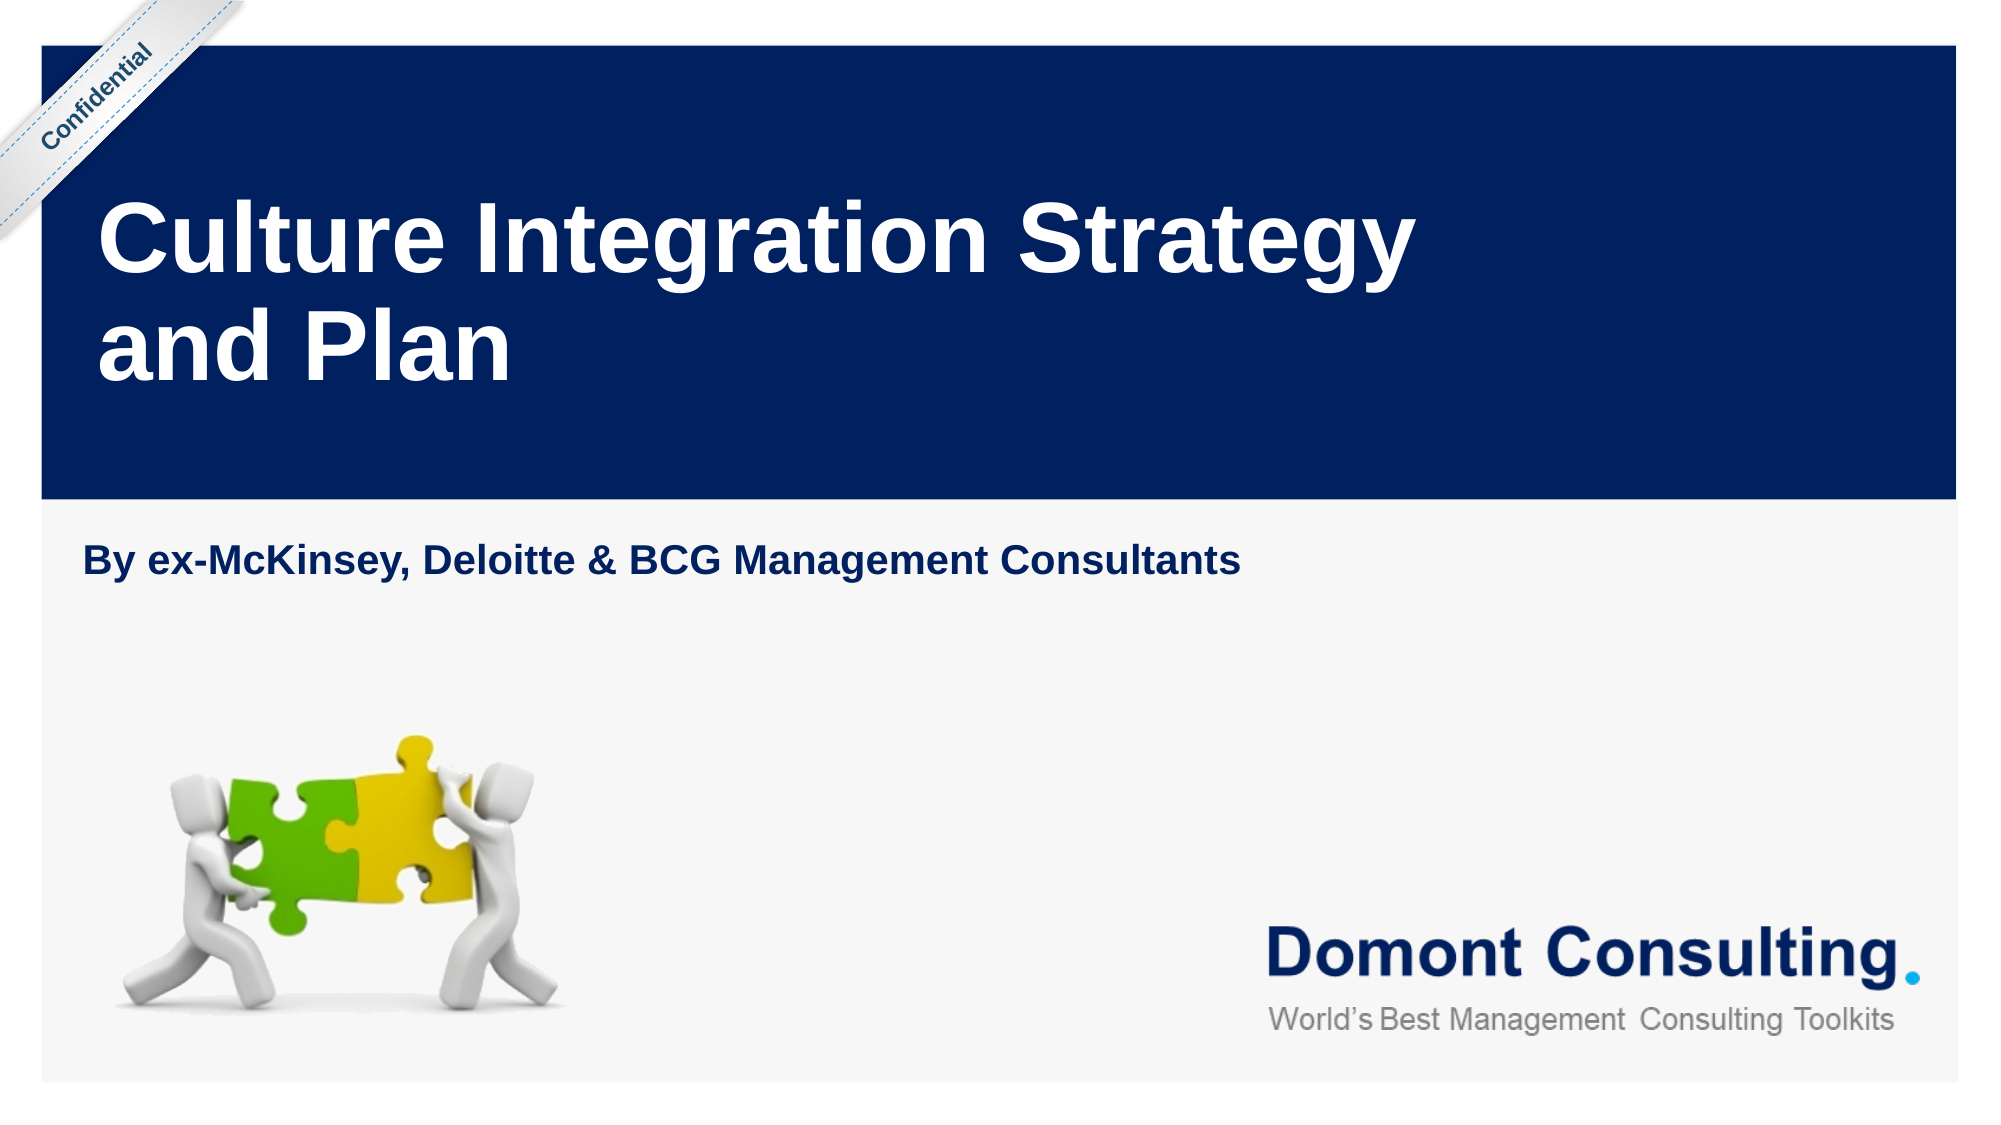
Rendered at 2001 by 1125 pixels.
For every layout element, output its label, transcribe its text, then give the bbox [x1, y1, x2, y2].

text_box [0, 1, 245, 241]
picture [1222, 886, 1941, 1056]
picture [16, 669, 669, 1060]
list By ex-McKinsey, Deloitte & BCG Management Consultants [82, 538, 1775, 1125]
title Culture Integration Strategy and Plan [82, 132, 1574, 456]
